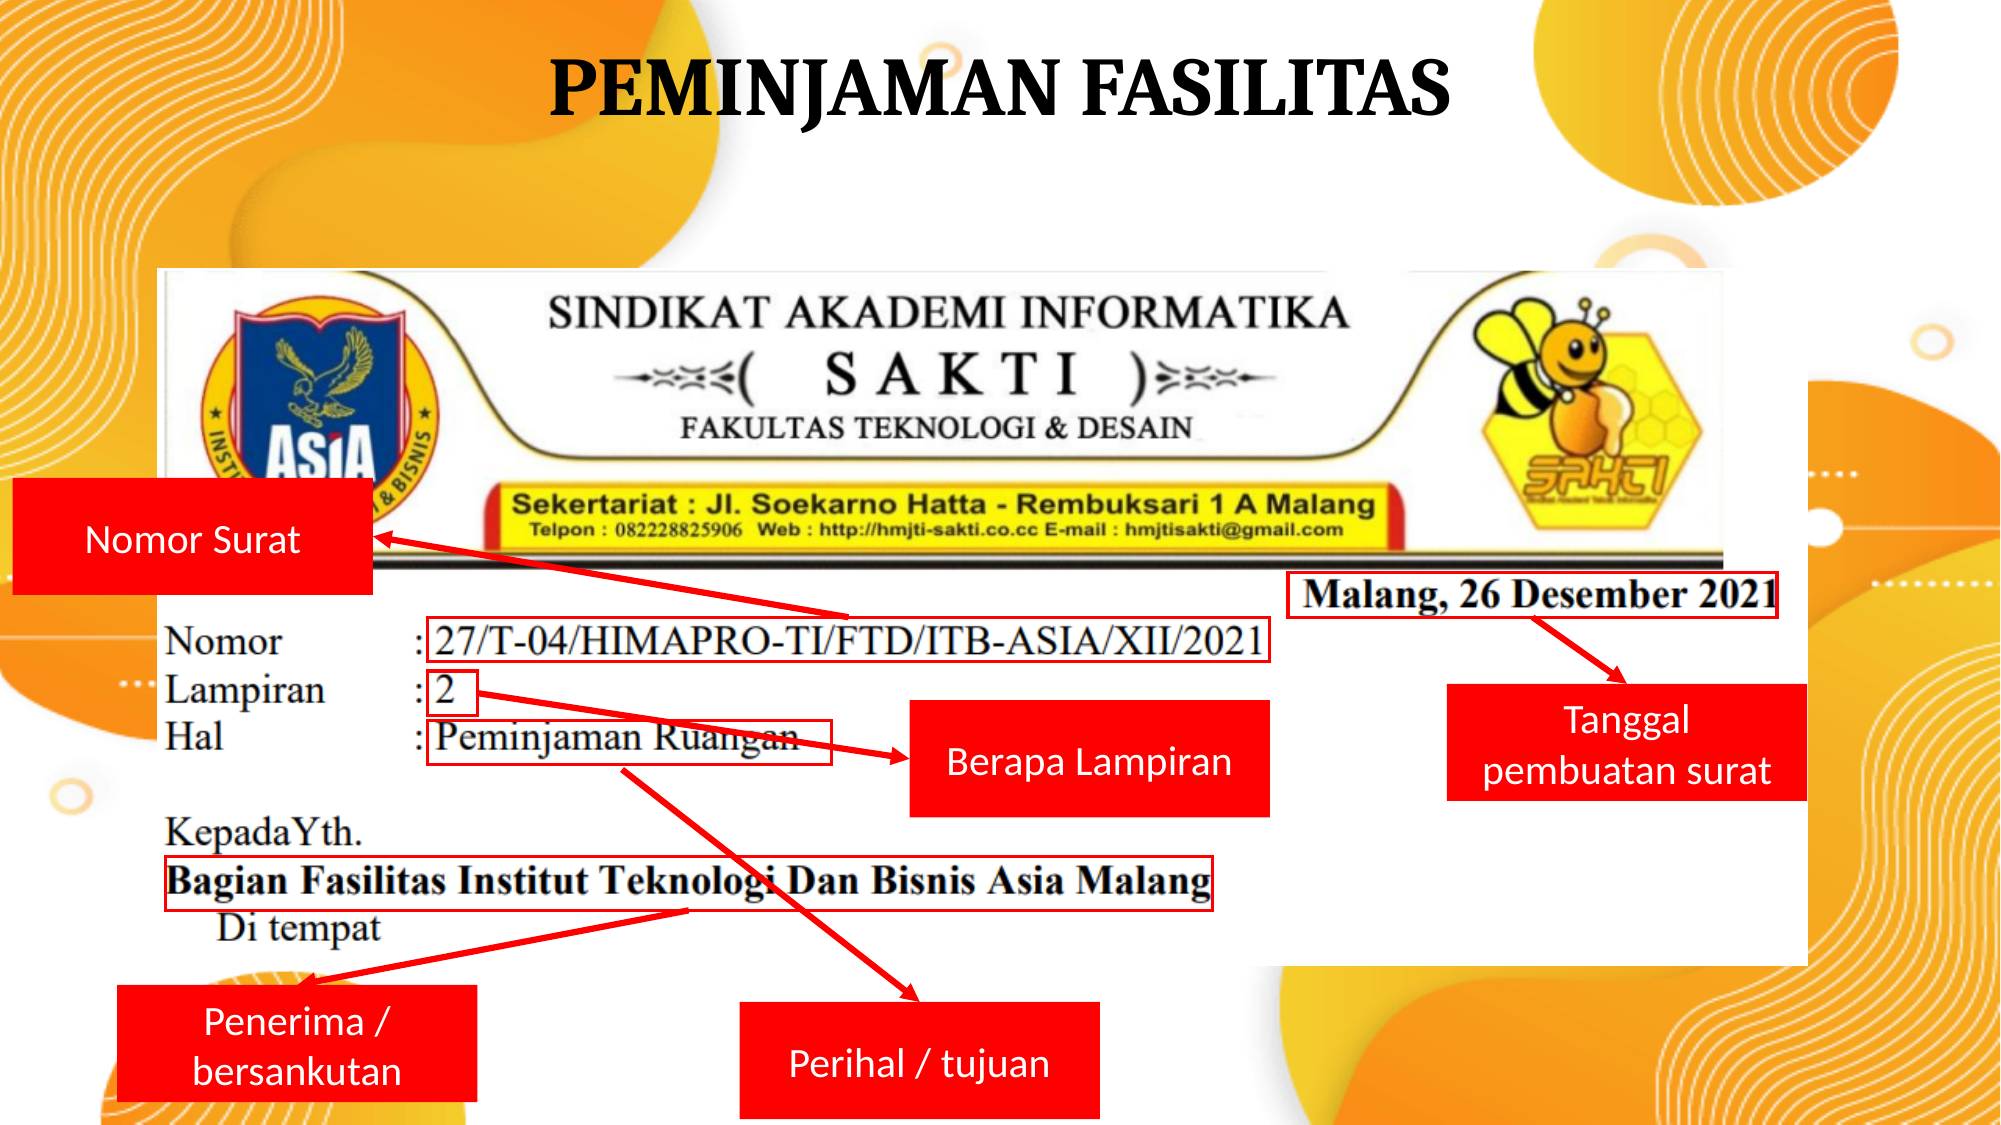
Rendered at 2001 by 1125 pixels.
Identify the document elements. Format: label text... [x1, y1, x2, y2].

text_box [12, 477, 1808, 1120]
picture [0, 0, 2001, 1125]
text_box PEMINJAMAN FASILITAS [173, 24, 1827, 140]
